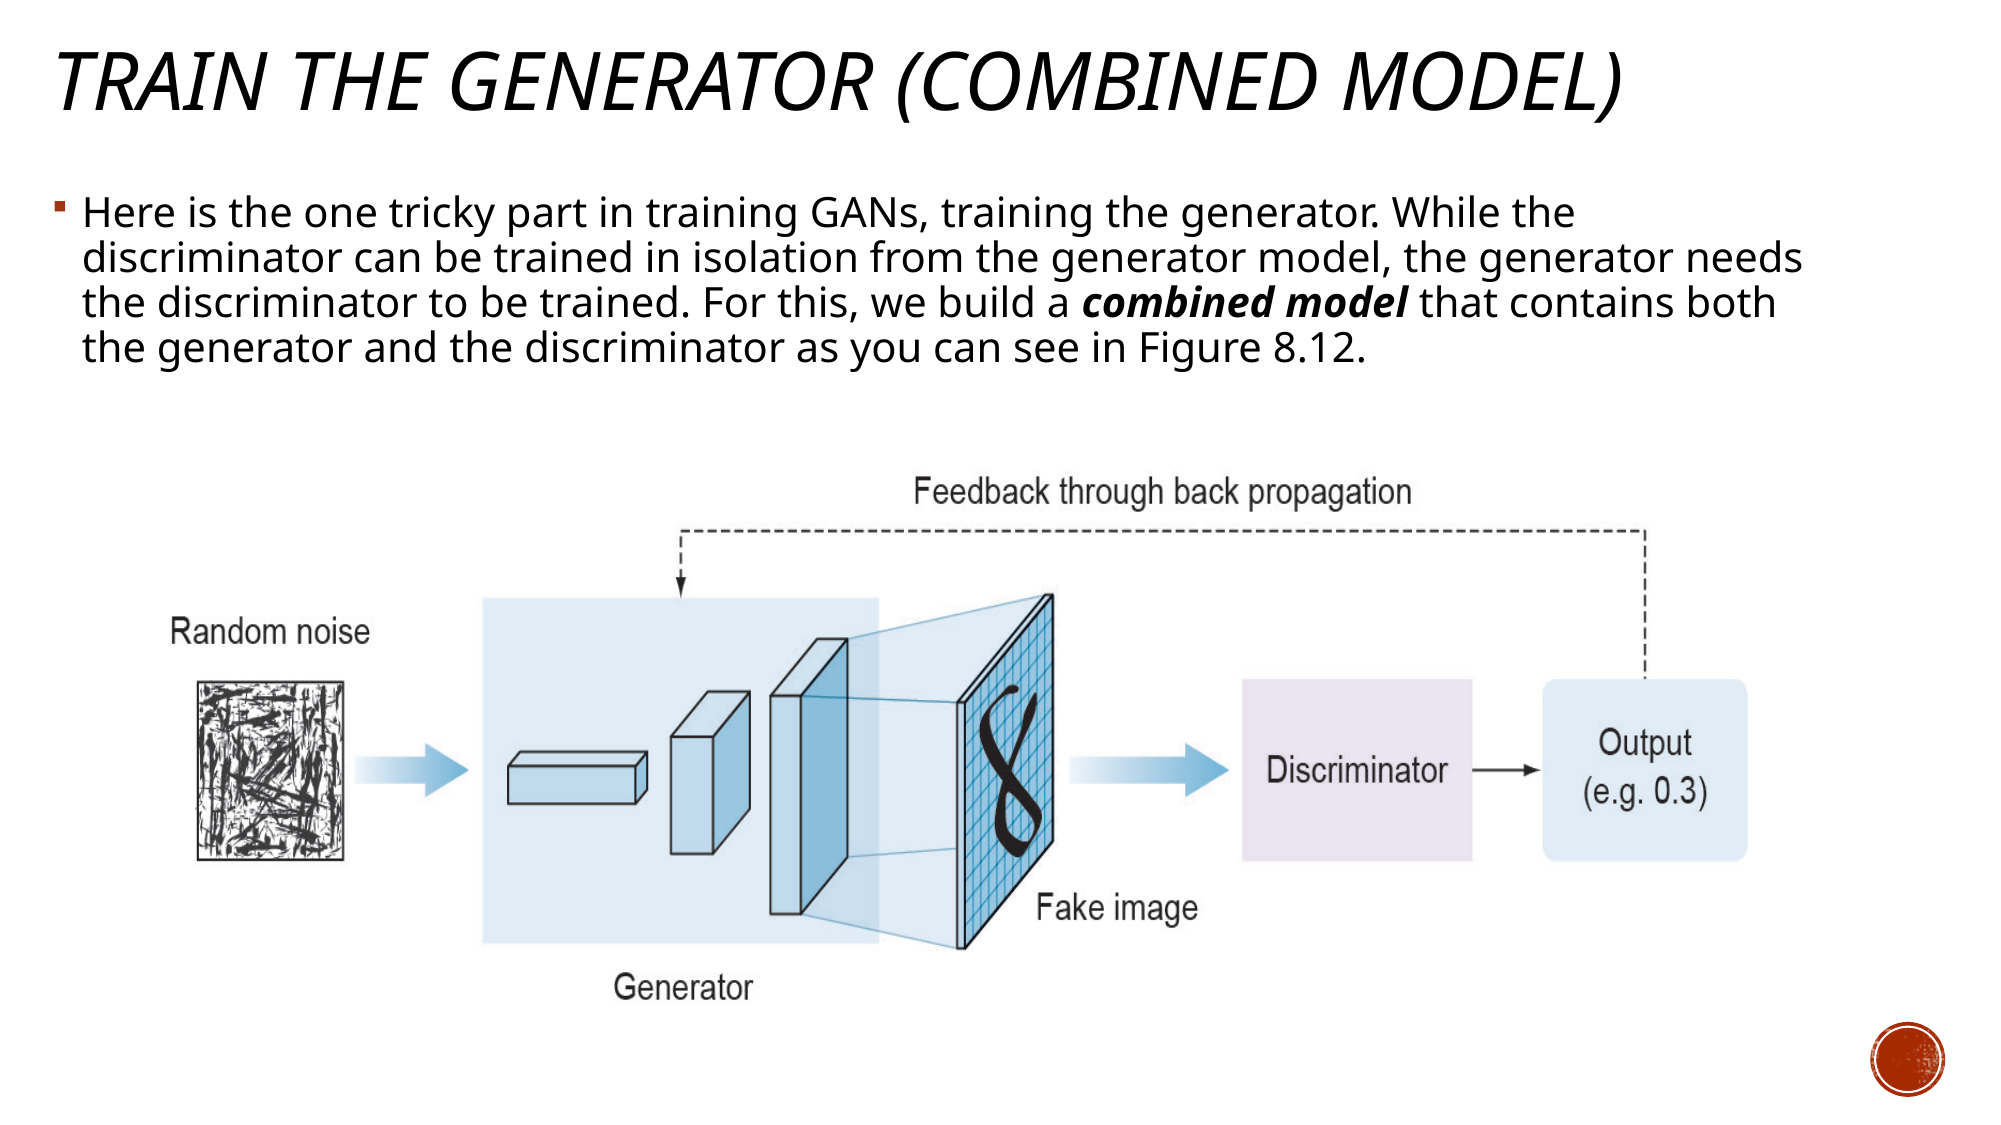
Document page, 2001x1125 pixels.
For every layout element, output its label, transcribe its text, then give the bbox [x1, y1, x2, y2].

title TRAIN THE GENERATOR (COMBINED MODEL) [36, 22, 1687, 146]
picture [170, 470, 1748, 1011]
list Here is the one tricky part in training GANs, training the generator. While the discriminator can be trained in isolation from the generator model, the generator needs the discriminator to be trained. For this, we build a combined model that contains both the generator and the discriminator as you can see in Figure 8.12. [36, 184, 1826, 1013]
